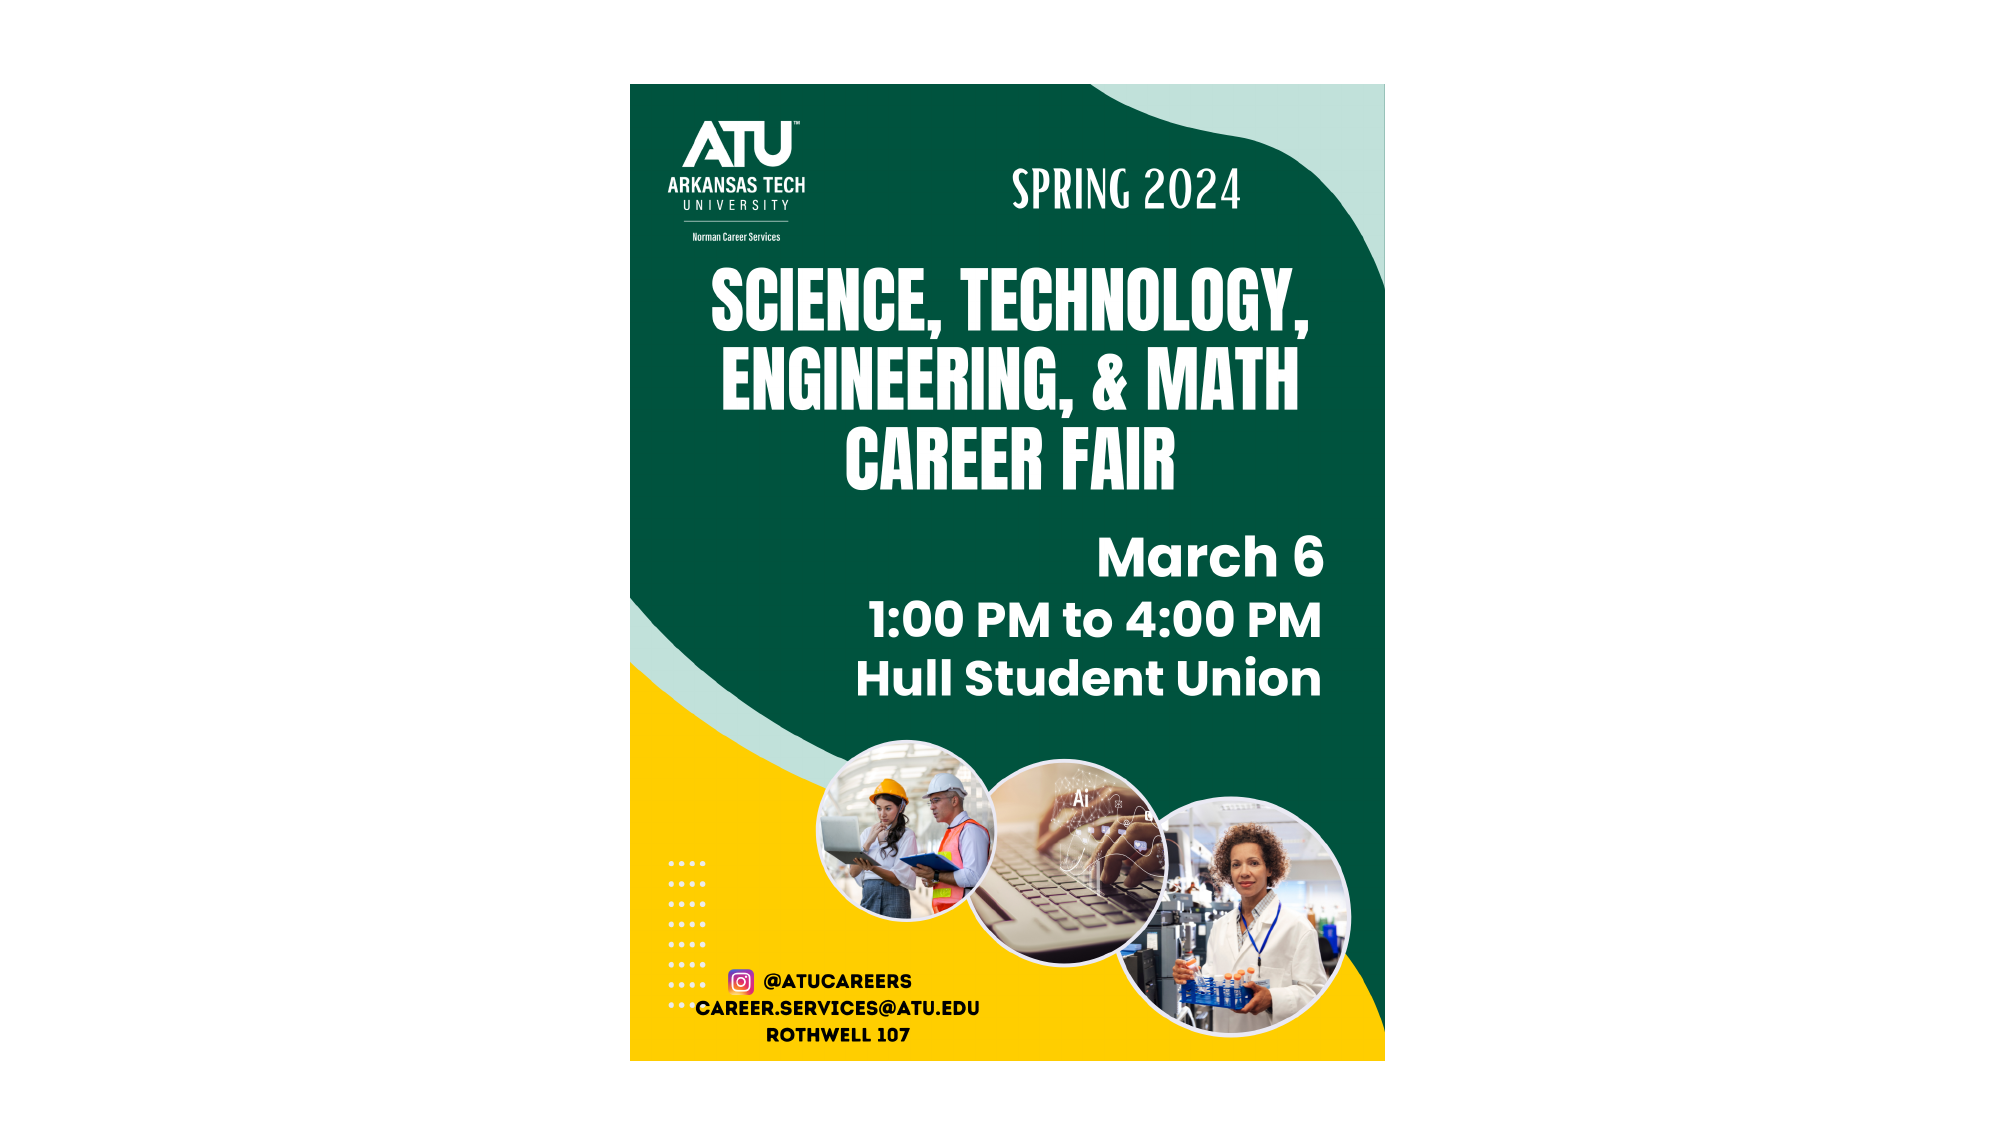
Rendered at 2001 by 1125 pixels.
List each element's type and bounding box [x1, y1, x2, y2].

picture [630, 84, 1385, 1061]
